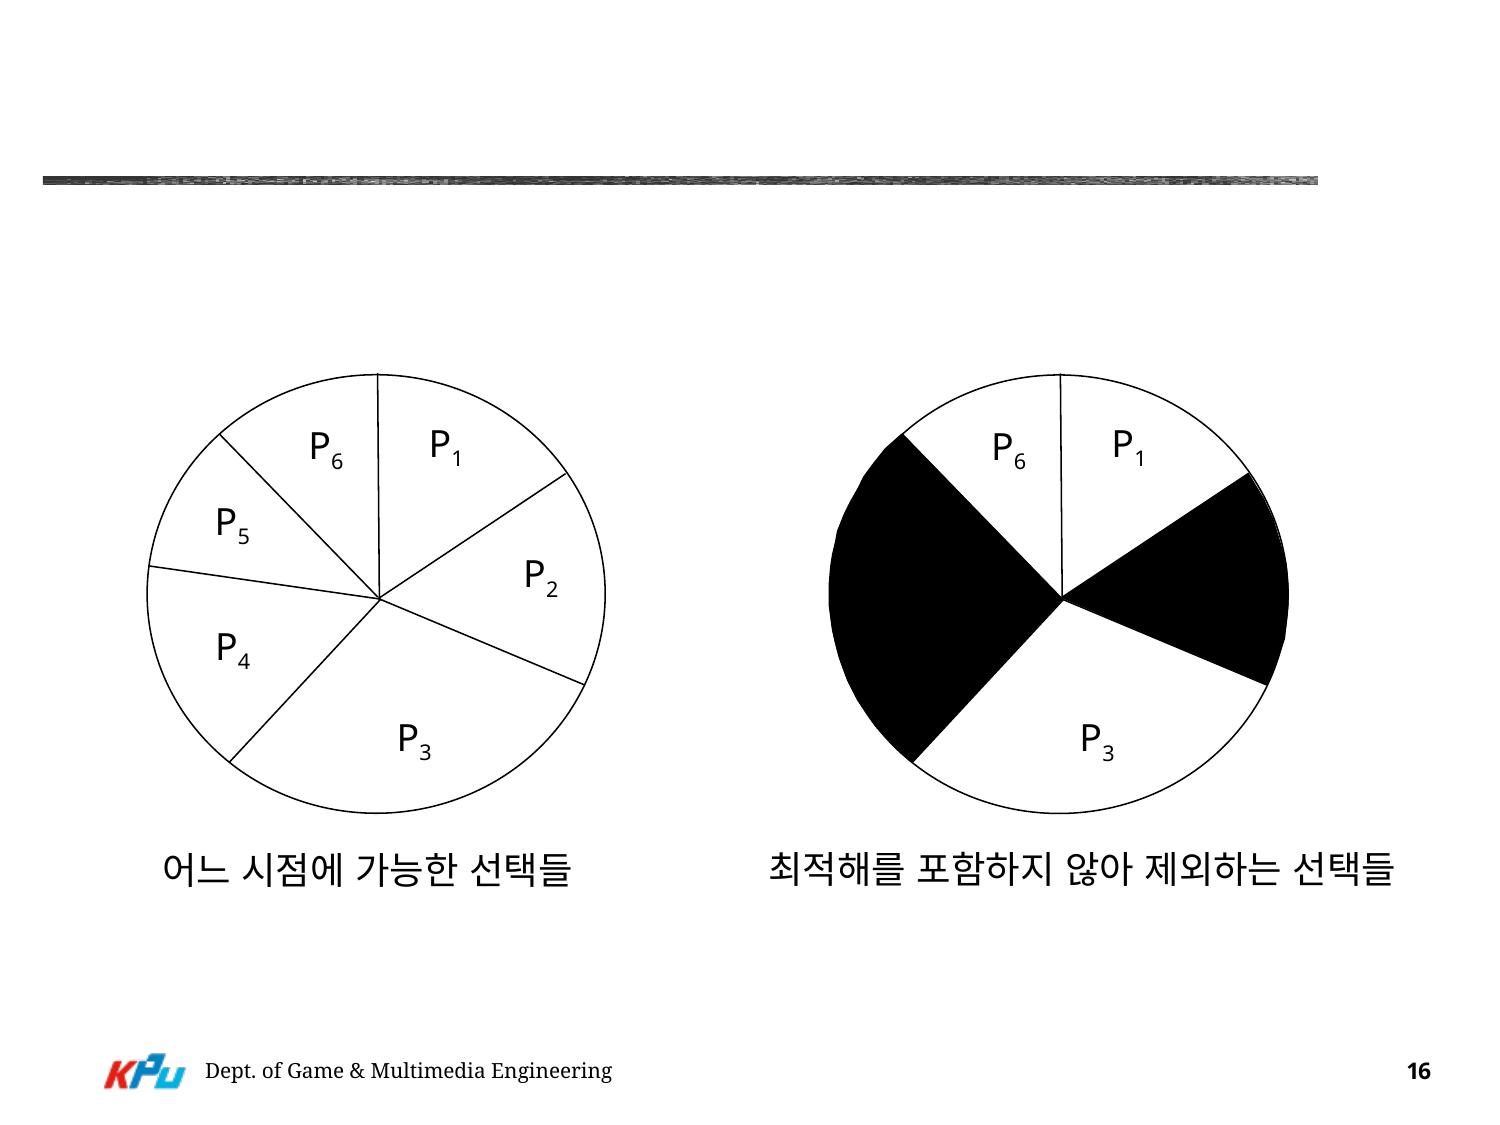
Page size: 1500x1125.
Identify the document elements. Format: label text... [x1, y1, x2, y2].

text_box P2 [508, 542, 574, 609]
footer Dept. of Game & Multimedia Engineering [190, 1042, 879, 1103]
text_box 어느 시점에 가능한 선택들 [147, 839, 589, 899]
text_box P6 [976, 415, 1042, 482]
text_box P3 [381, 706, 447, 773]
text_box P6 [293, 415, 359, 481]
text_box P1 [1096, 412, 1162, 479]
text_box [830, 434, 1061, 598]
text_box [829, 566, 1062, 763]
slide_number 16 [1379, 1042, 1459, 1103]
text_box [902, 374, 1285, 597]
text_box [147, 374, 606, 814]
text_box P1 [413, 412, 479, 479]
text_box [1061, 473, 1288, 685]
text_box P5 [199, 490, 265, 557]
text_box 최적해를 포함하지 않아 제외하는 선택들 [753, 838, 1412, 899]
text_box P4 [200, 615, 266, 682]
picture [92, 1030, 191, 1120]
text_box P3 [1064, 706, 1130, 773]
text_box [912, 599, 1277, 814]
